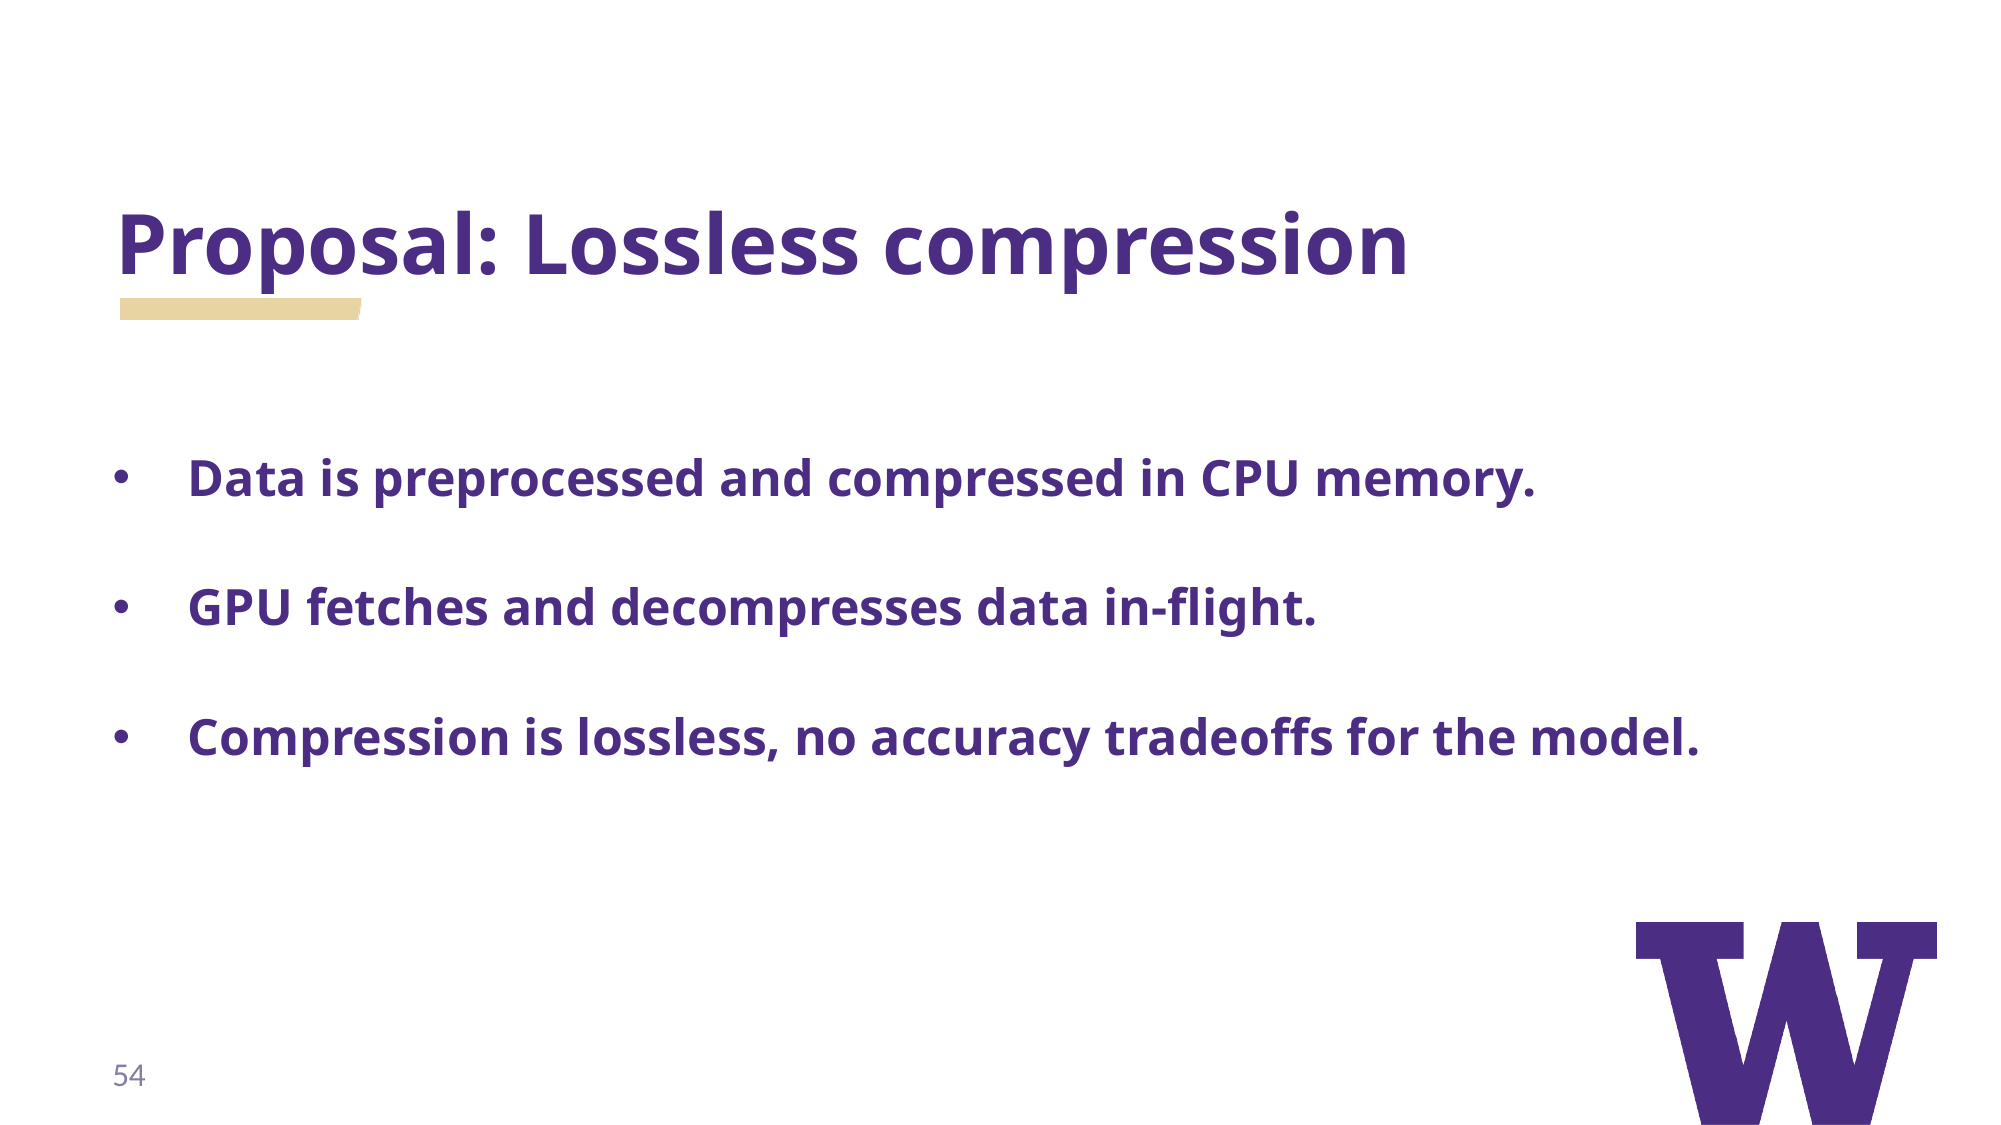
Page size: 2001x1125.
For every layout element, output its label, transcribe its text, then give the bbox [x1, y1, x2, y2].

title Proposal: Lossless compression [100, 81, 1891, 299]
slide_number 54 [97, 1042, 548, 1103]
list Data is preprocessed and compressed in CPU memory. GPU fetches and decompresses data in-flight. Compression is lossless, no accuracy tradeoffs for the model. [97, 378, 1891, 896]
picture [1636, 922, 1937, 1125]
